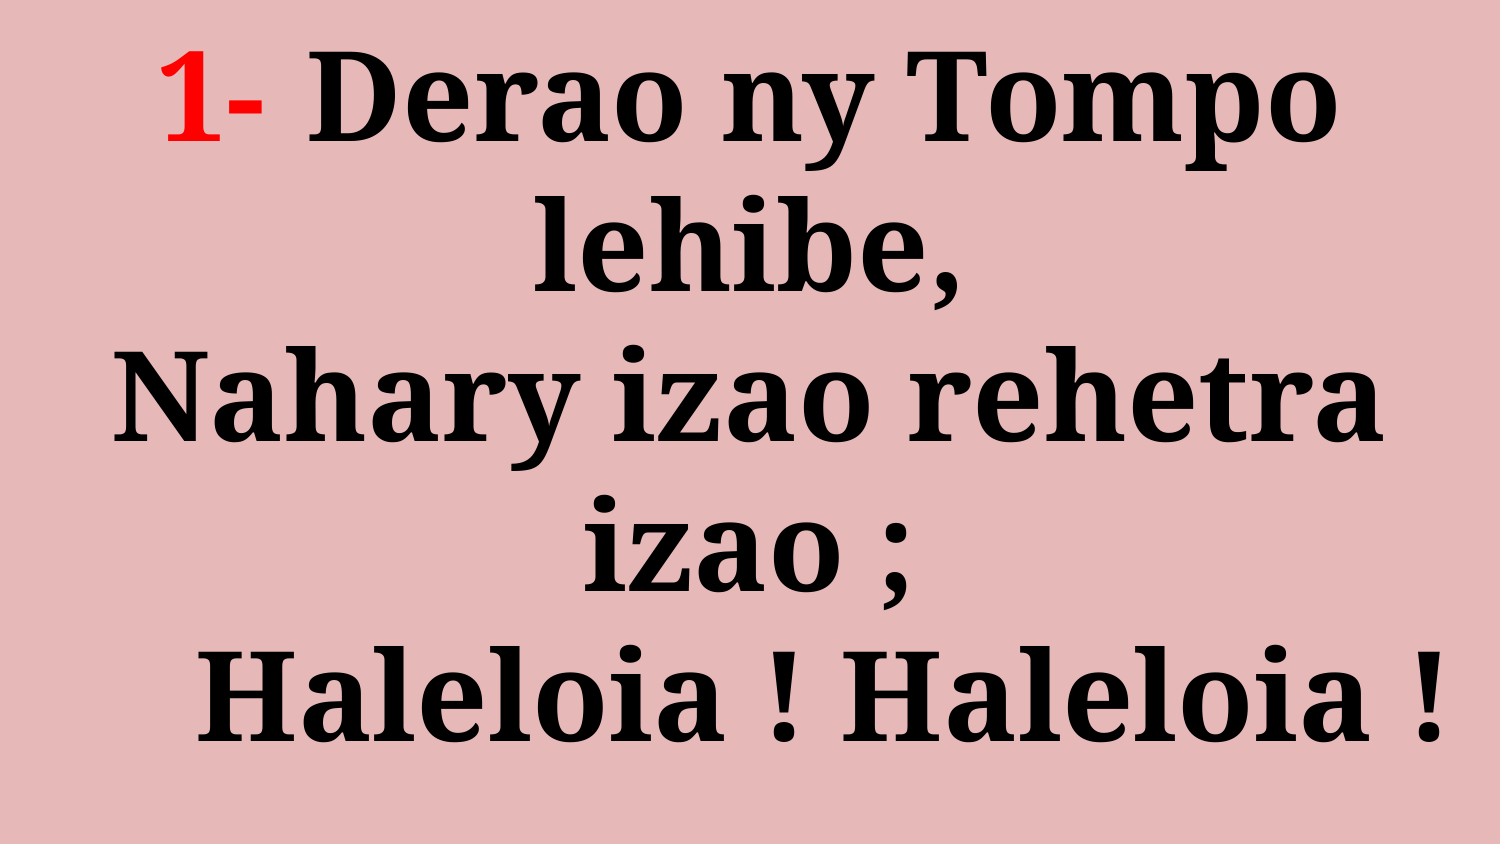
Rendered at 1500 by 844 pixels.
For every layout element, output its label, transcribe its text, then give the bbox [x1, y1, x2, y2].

title 1- Derao ny Tompo lehibe, Nahary izao rehetra izao ; Haleloia ! Haleloia ! [0, 8, 1500, 844]
